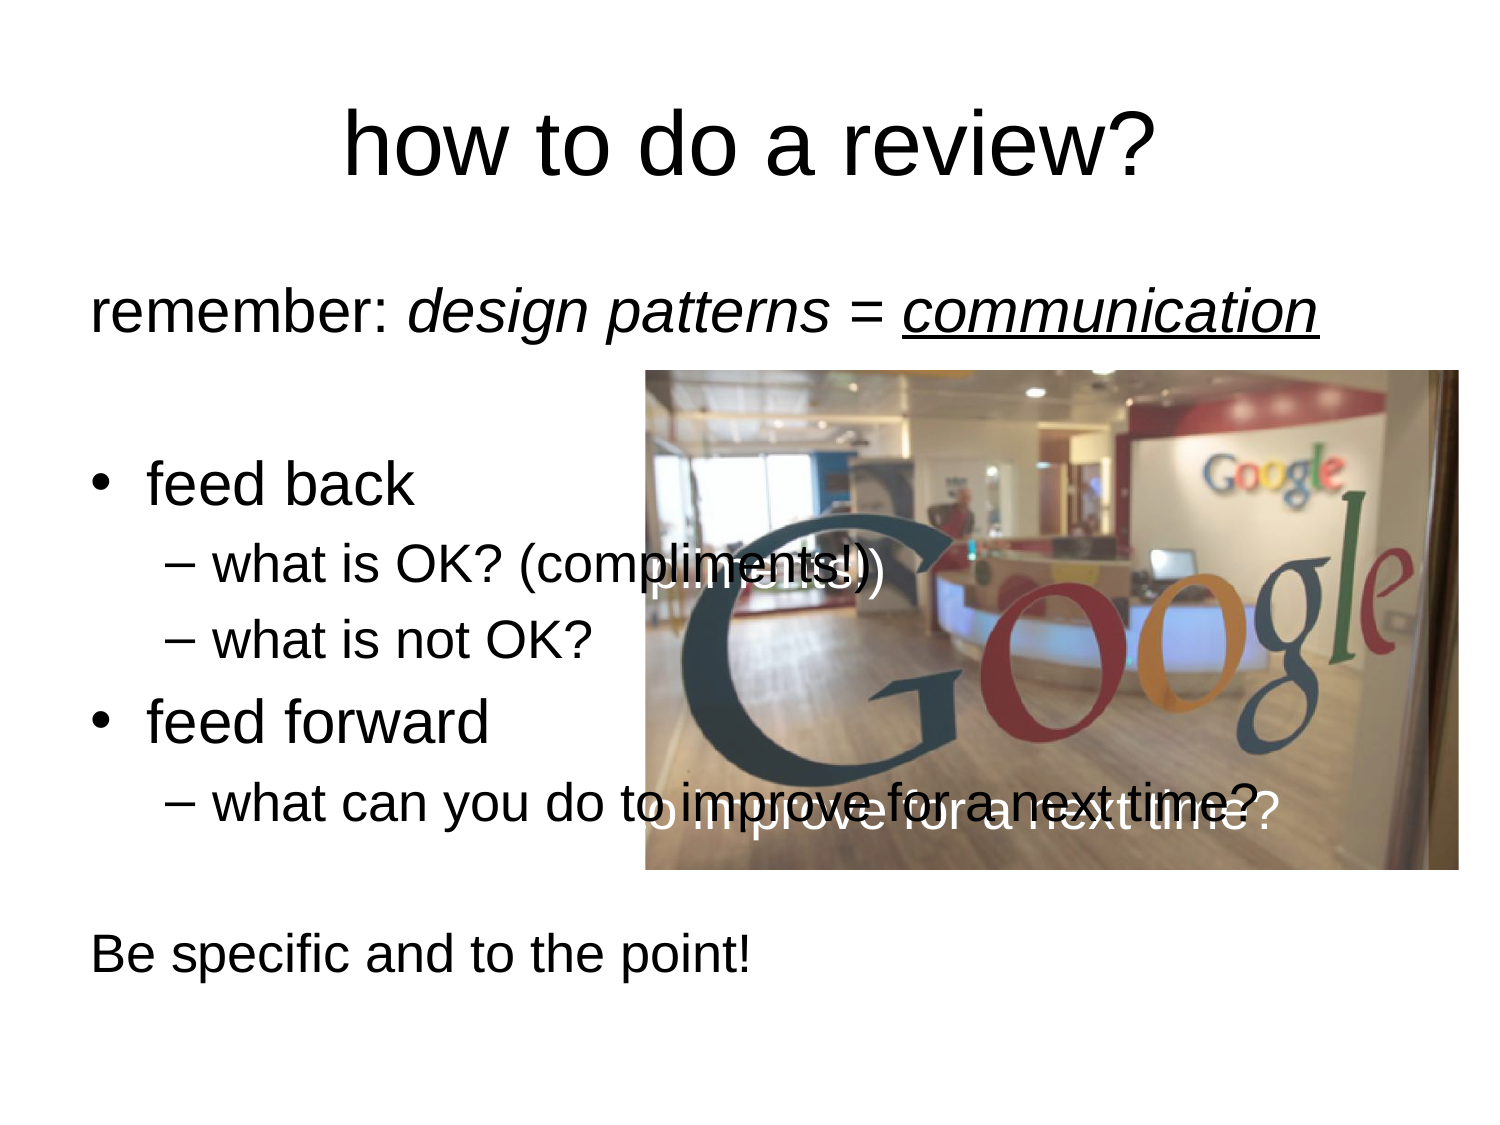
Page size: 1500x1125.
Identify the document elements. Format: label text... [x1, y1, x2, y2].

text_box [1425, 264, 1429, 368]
title how to do a review? [75, 45, 1425, 233]
text_box remember: design patterns = communication feed back what is OK? (compliments!) what is not OK? feed forward what can you do to improve for a next time? Be specific and to the point! [78, 878, 1429, 1008]
list remember: design patterns = communication feed back what is OK? (compliments!) what is not OK? feed forward what can you do to improve for a next time? Be specific and to the point! [75, 262, 1425, 1005]
picture [645, 369, 1459, 870]
